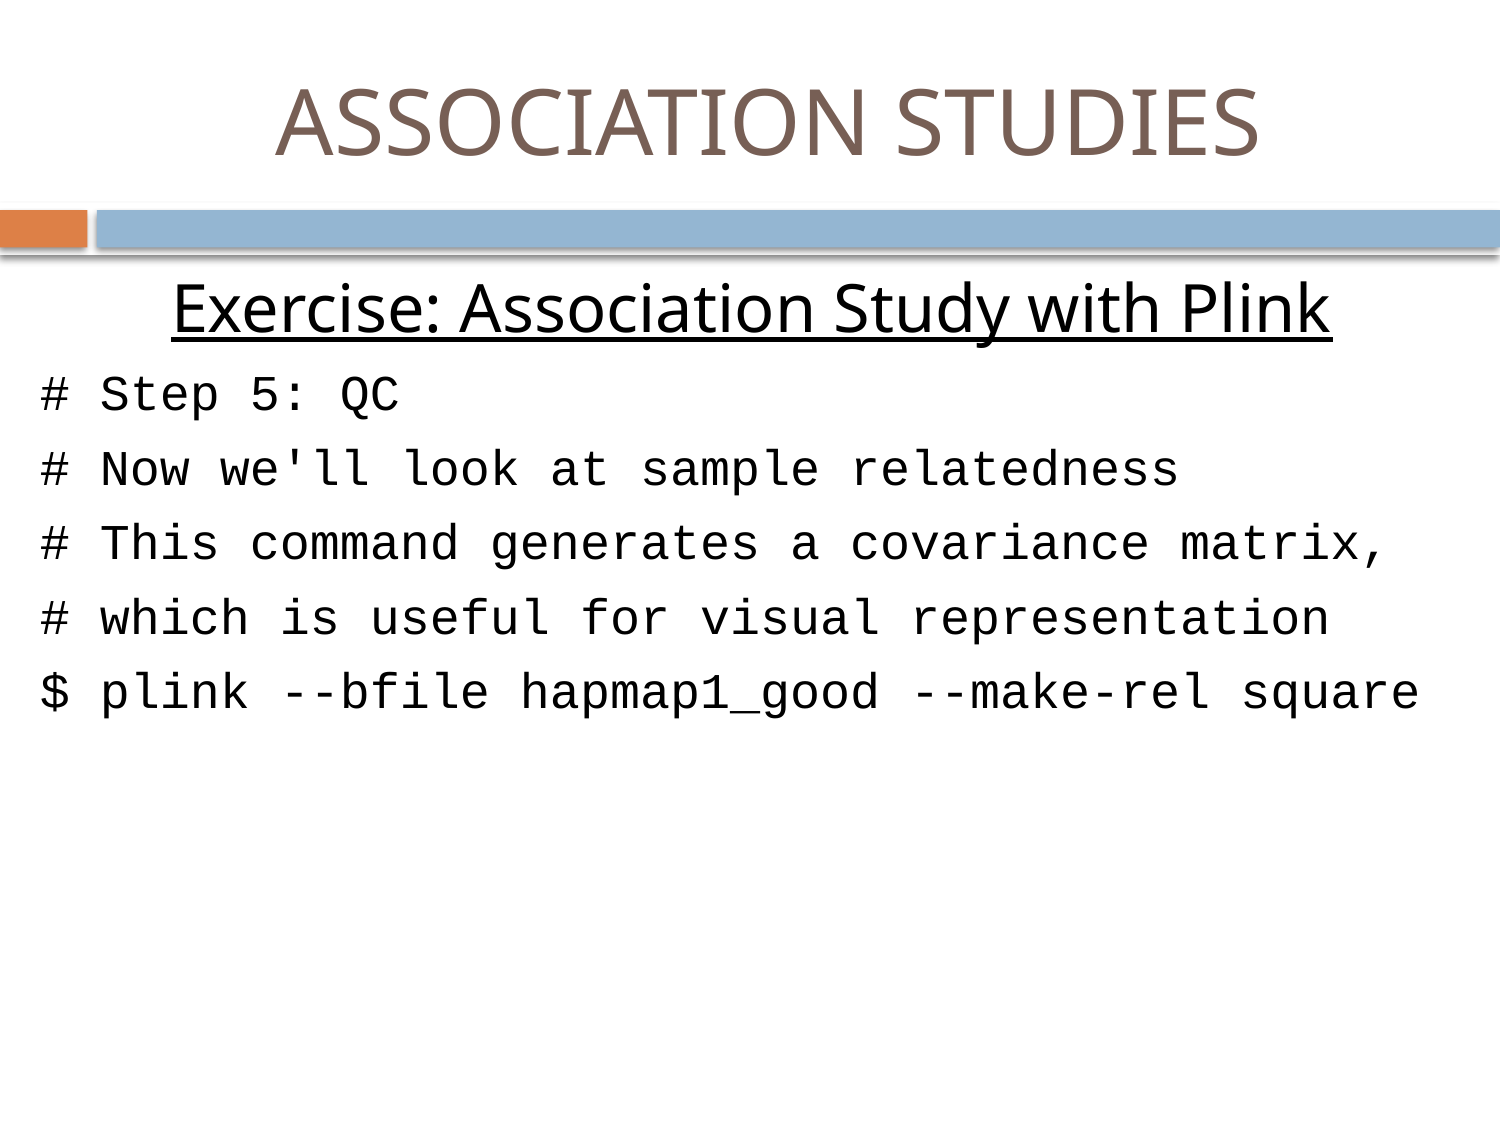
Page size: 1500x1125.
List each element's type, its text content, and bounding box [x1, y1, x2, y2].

list Exercise: Association Study with Plink # Step 5: QC # Now we'll look at sample relatedness # This command generates a covariance matrix, # which is useful for visual representation $ plink --bfile hapmap1_good --make-rel square [24, 258, 1480, 1105]
title ASSOCIATION STUDIES [100, 37, 1438, 200]
